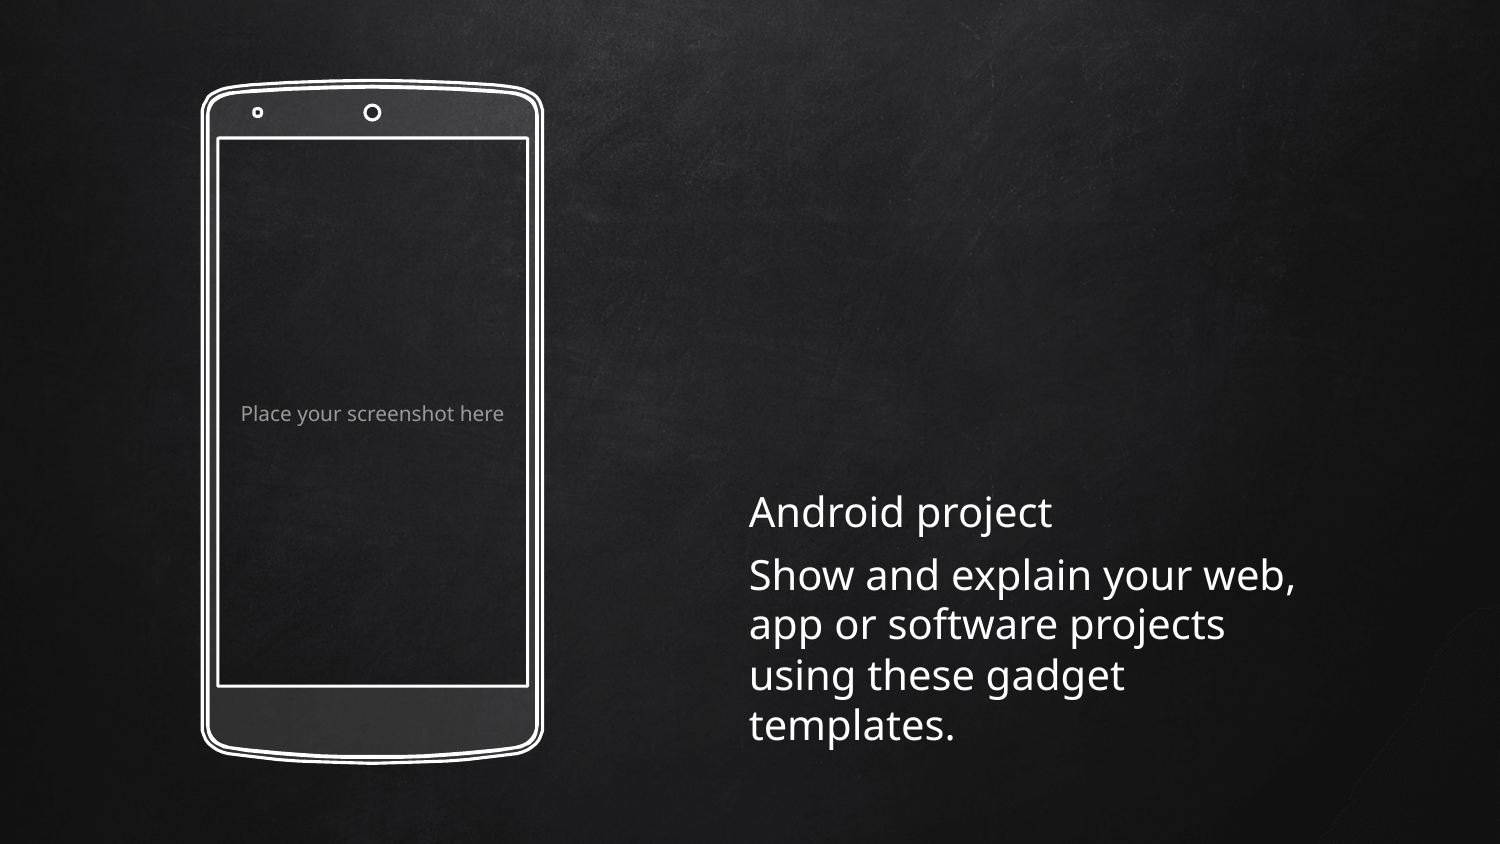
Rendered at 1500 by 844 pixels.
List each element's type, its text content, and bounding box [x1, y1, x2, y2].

text_box Place your screenshot here [217, 137, 528, 689]
picture [0, 0, 1500, 844]
text_box [202, 80, 543, 764]
list Android project Show and explain your web, app or software projects using these gadget templates. [733, 420, 1354, 764]
